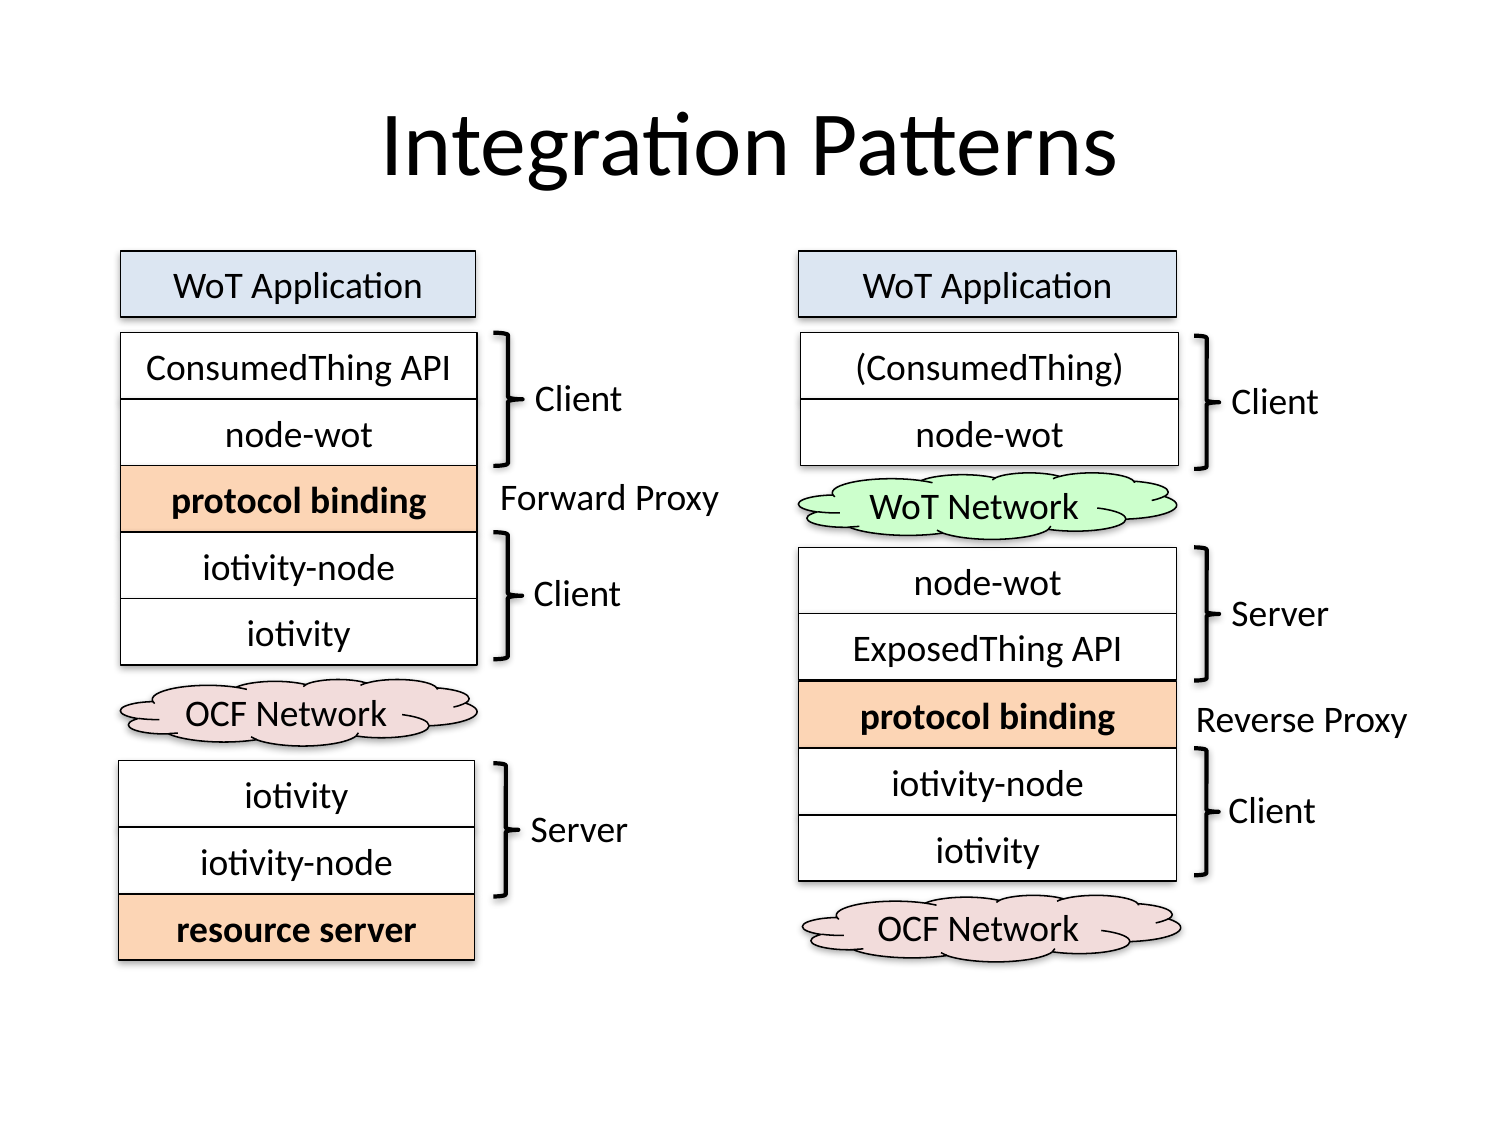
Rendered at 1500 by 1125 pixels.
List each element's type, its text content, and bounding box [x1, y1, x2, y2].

text_box Forward Proxy [485, 465, 735, 526]
text_box resource server [118, 893, 475, 961]
text_box ExposedThing API [798, 613, 1177, 681]
text_box Client [518, 561, 645, 622]
text_box iotivity-node [798, 747, 1177, 814]
text_box node-wot [120, 398, 478, 465]
text_box Client [1213, 778, 1340, 839]
text_box [1194, 333, 1216, 471]
text_box OCF Network [119, 678, 478, 747]
text_box node-wot [800, 398, 1179, 466]
text_box WoT Application [798, 250, 1177, 318]
text_box [1194, 545, 1216, 683]
text_box OCF Network [801, 894, 1182, 963]
text_box iotivity [120, 598, 478, 666]
text_box protocol binding [120, 465, 478, 531]
text_box [1194, 748, 1213, 878]
text_box ConsumedThing API [120, 332, 478, 398]
text_box (ConsumedThing) [800, 332, 1179, 398]
text_box Server [515, 797, 651, 857]
text_box protocol binding [798, 681, 1177, 747]
text_box WoT Application [120, 250, 476, 318]
text_box [493, 761, 515, 899]
text_box iotivity-node [118, 826, 475, 893]
text_box Client [520, 366, 642, 427]
text_box Reverse Proxy [1181, 687, 1423, 748]
text_box WoT Network [797, 474, 1178, 541]
title Integration Patterns [75, 45, 1425, 233]
text_box iotivity [118, 760, 475, 826]
text_box node-wot [798, 547, 1177, 613]
text_box [493, 330, 520, 465]
text_box Server [1216, 581, 1352, 641]
text_box Client [1216, 369, 1339, 430]
text_box iotivity [798, 814, 1177, 882]
text_box [493, 530, 518, 662]
text_box iotivity-node [120, 531, 478, 598]
